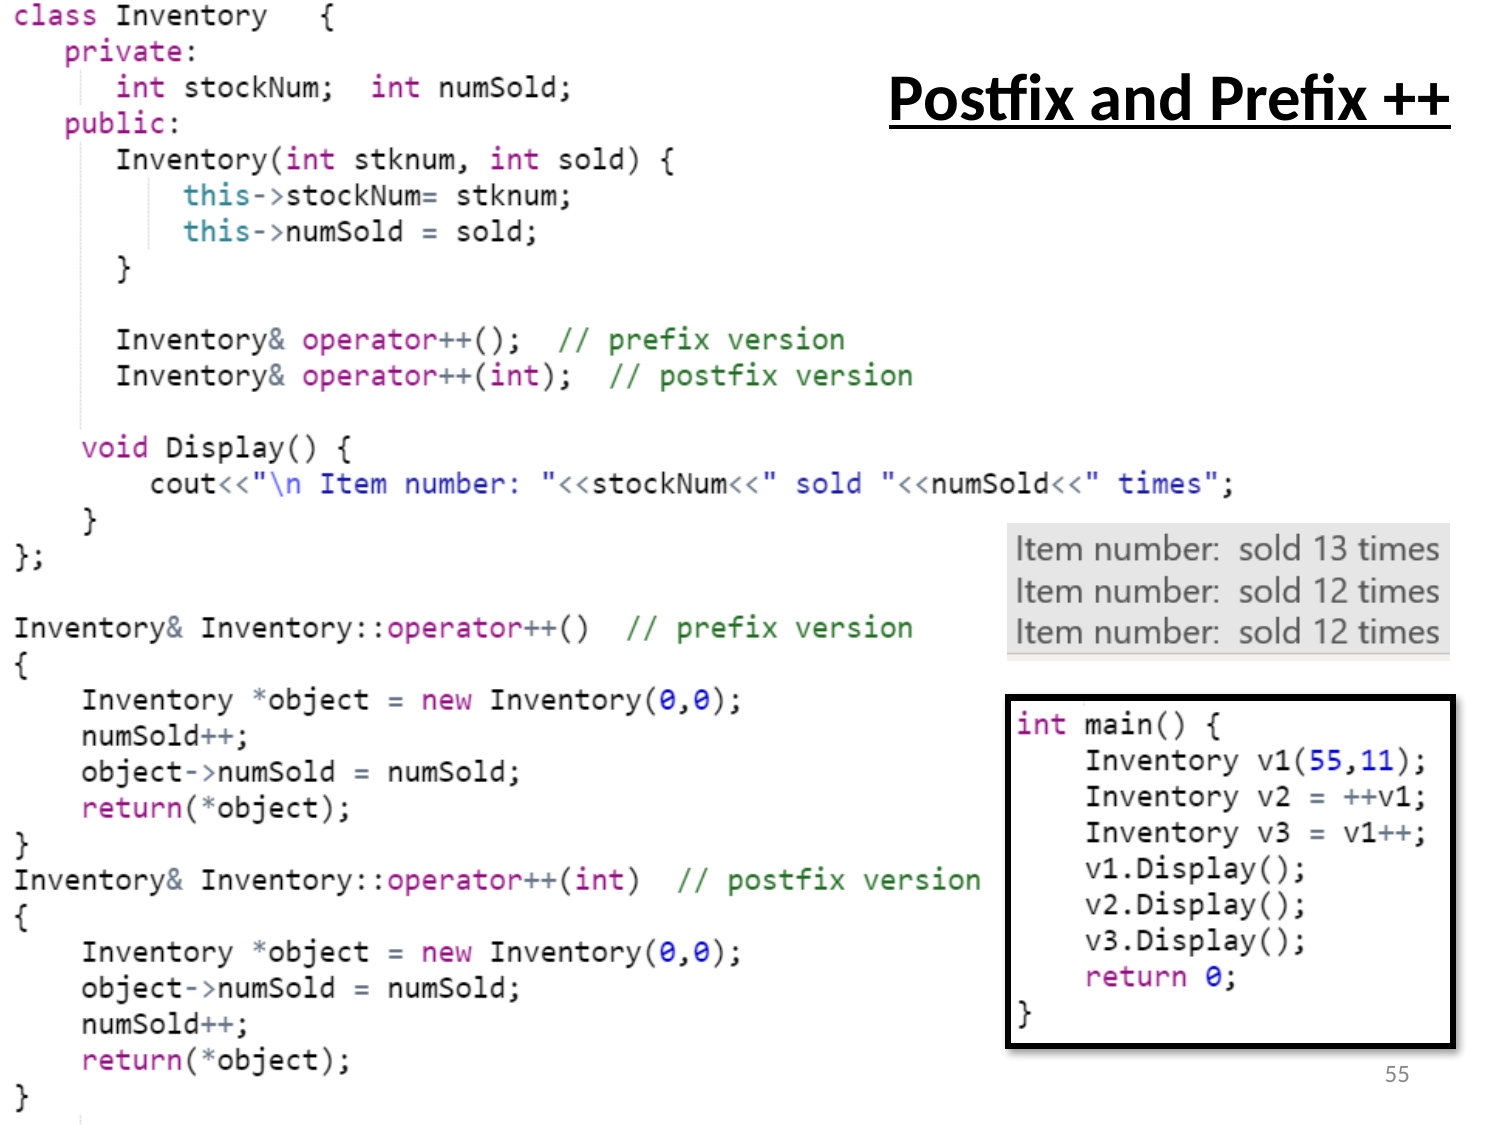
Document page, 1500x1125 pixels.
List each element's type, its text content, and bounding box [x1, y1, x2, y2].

title Postfix and Prefix ++ [1261, 24, 1478, 163]
slide_number 55 [1261, 1051, 1425, 1103]
picture [12, 0, 1451, 1125]
